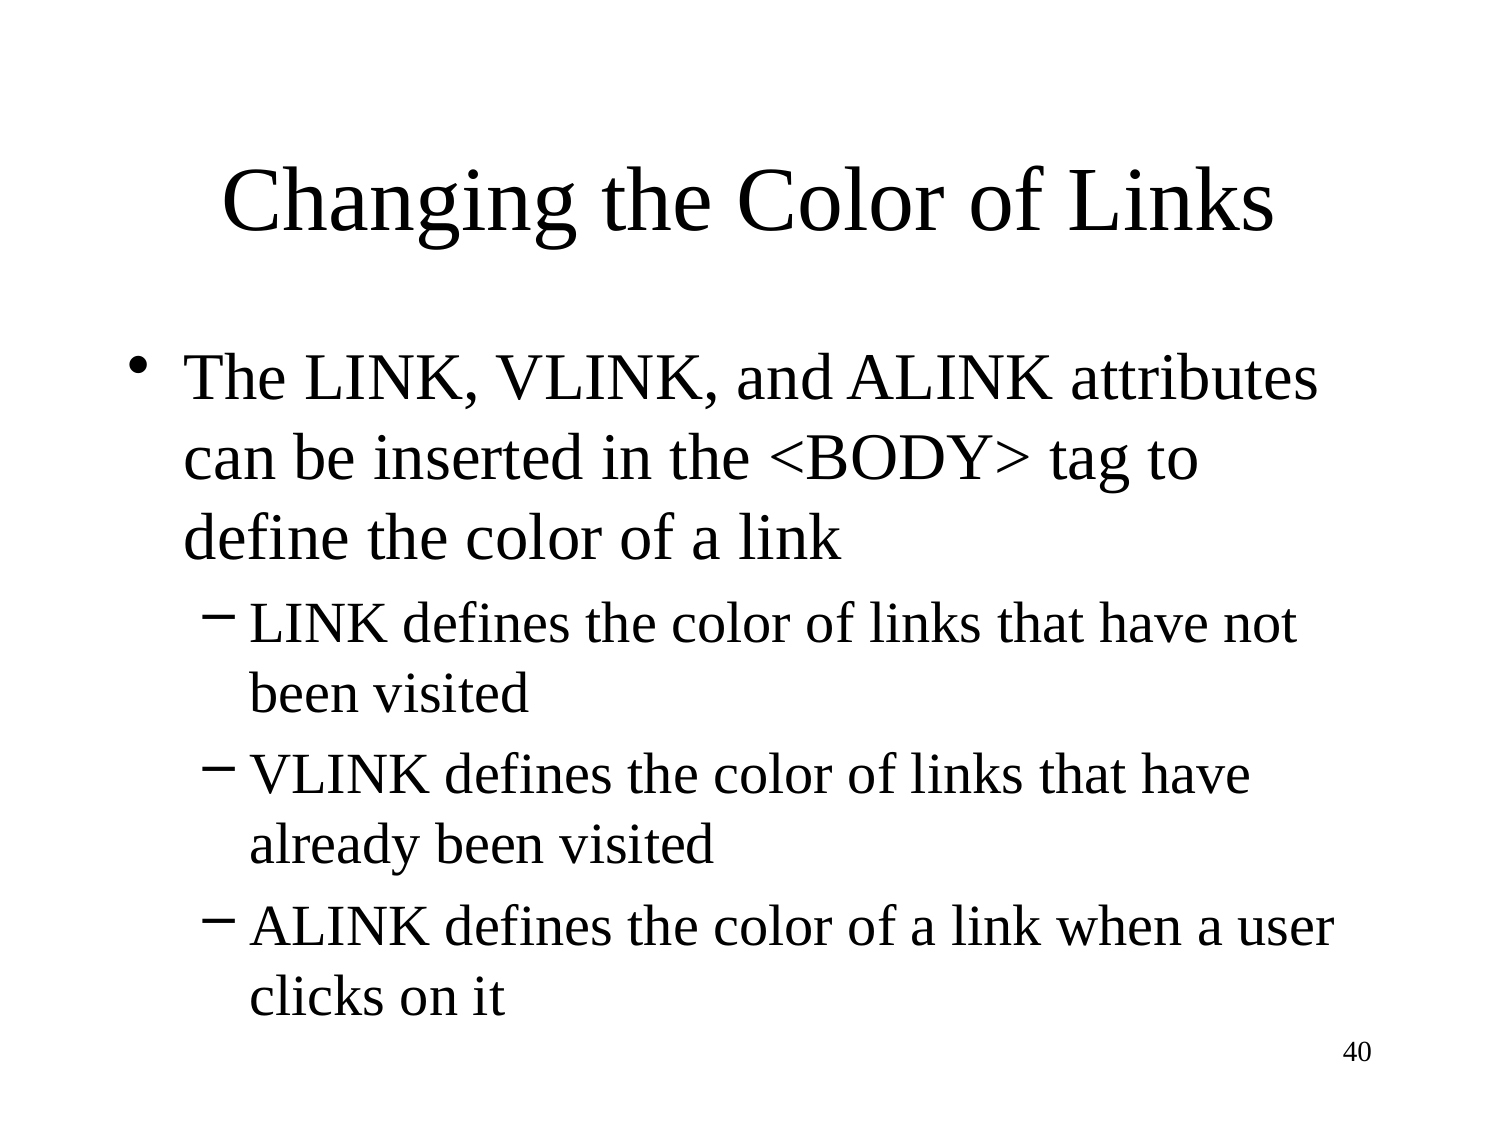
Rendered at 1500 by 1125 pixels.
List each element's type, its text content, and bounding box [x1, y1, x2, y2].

list The LINK, VLINK, and ALINK attributes can be inserted in the <BODY> tag to define the color of a link LINK defines the color of links that have not been visited VLINK defines the color of links that have already been visited ALINK defines the color of a link when a user clicks on it [112, 324, 1388, 1001]
slide_number 40 [1074, 1024, 1388, 1101]
title Changing the Color of Links [112, 99, 1388, 288]
